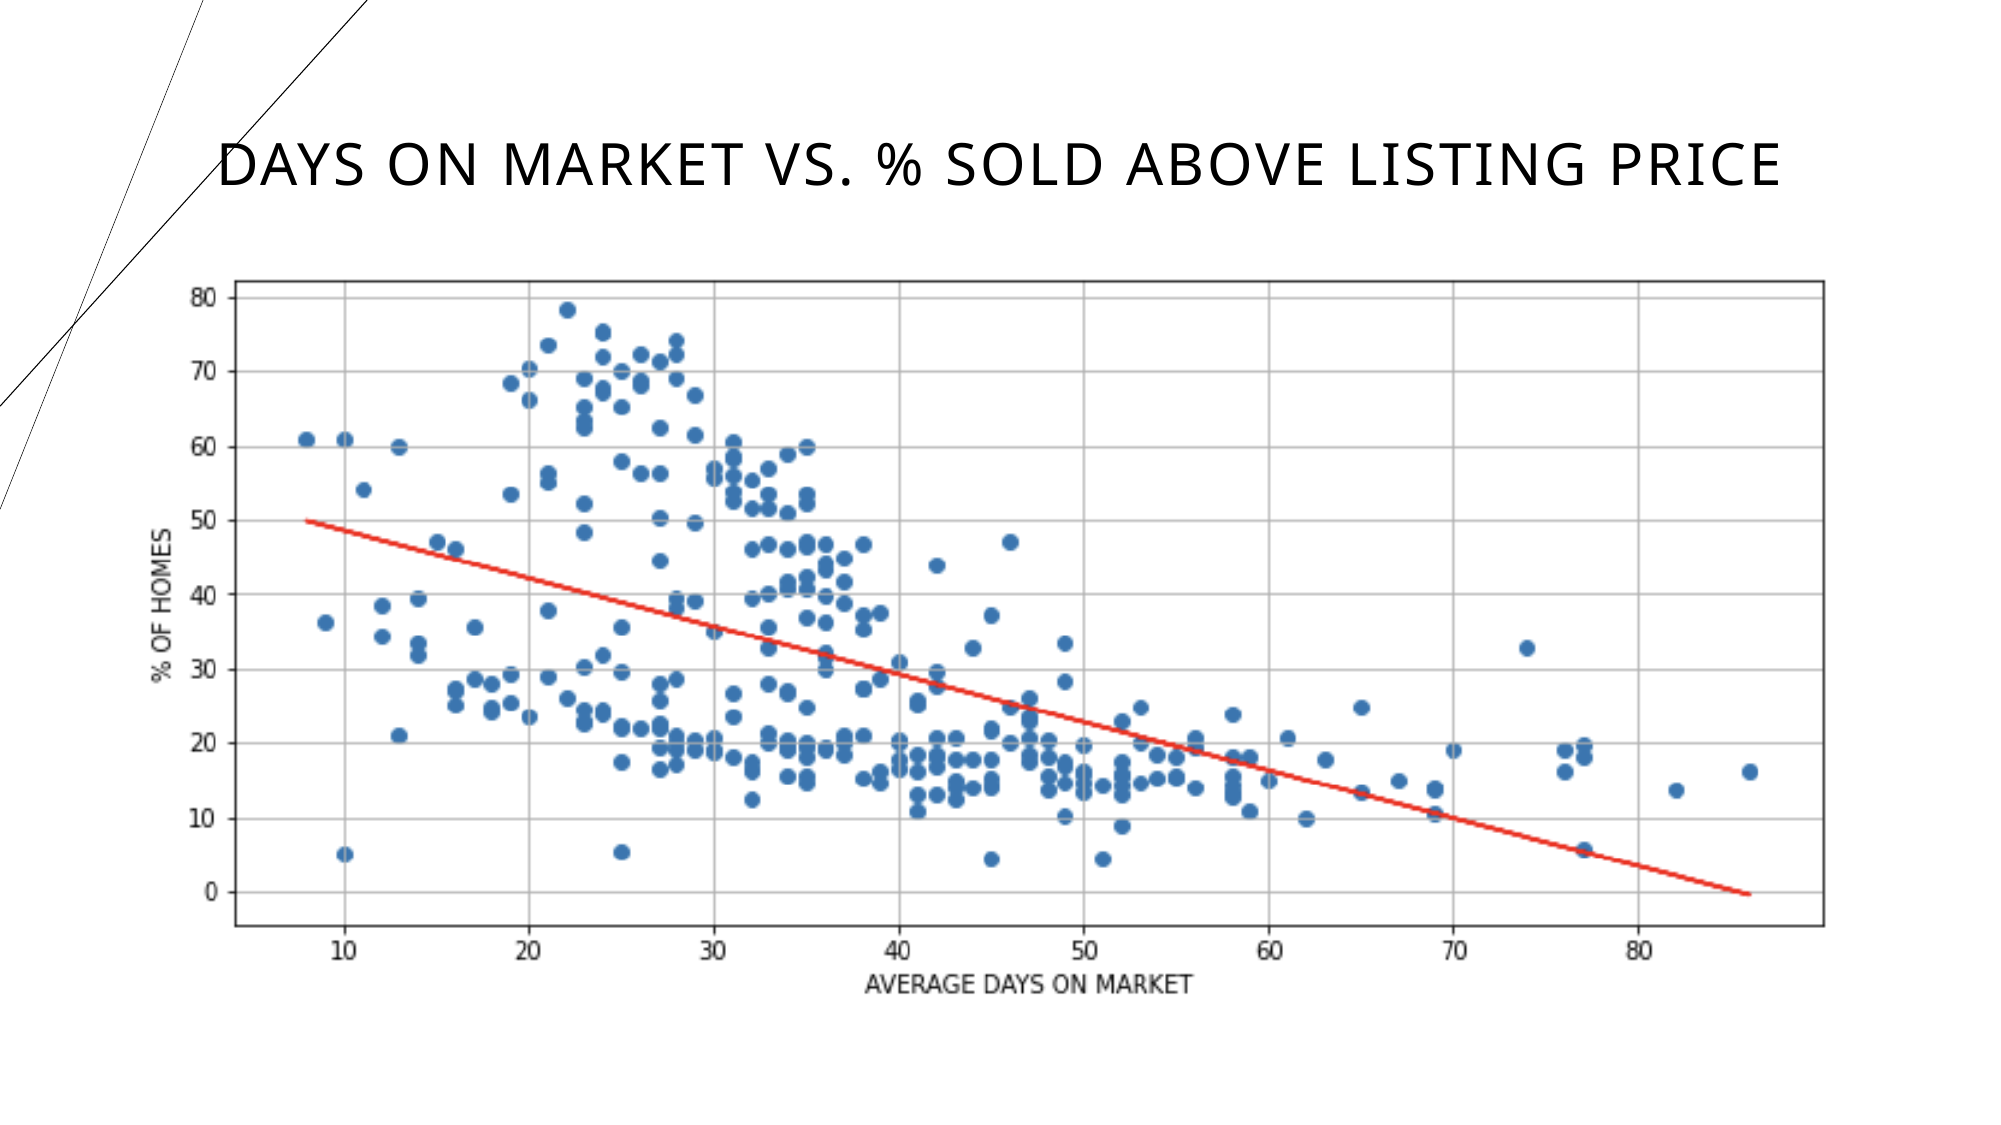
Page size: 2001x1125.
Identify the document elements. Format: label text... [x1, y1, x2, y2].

title Days on market vs. % sold above listing price [137, 57, 1863, 275]
picture [137, 272, 1835, 1007]
